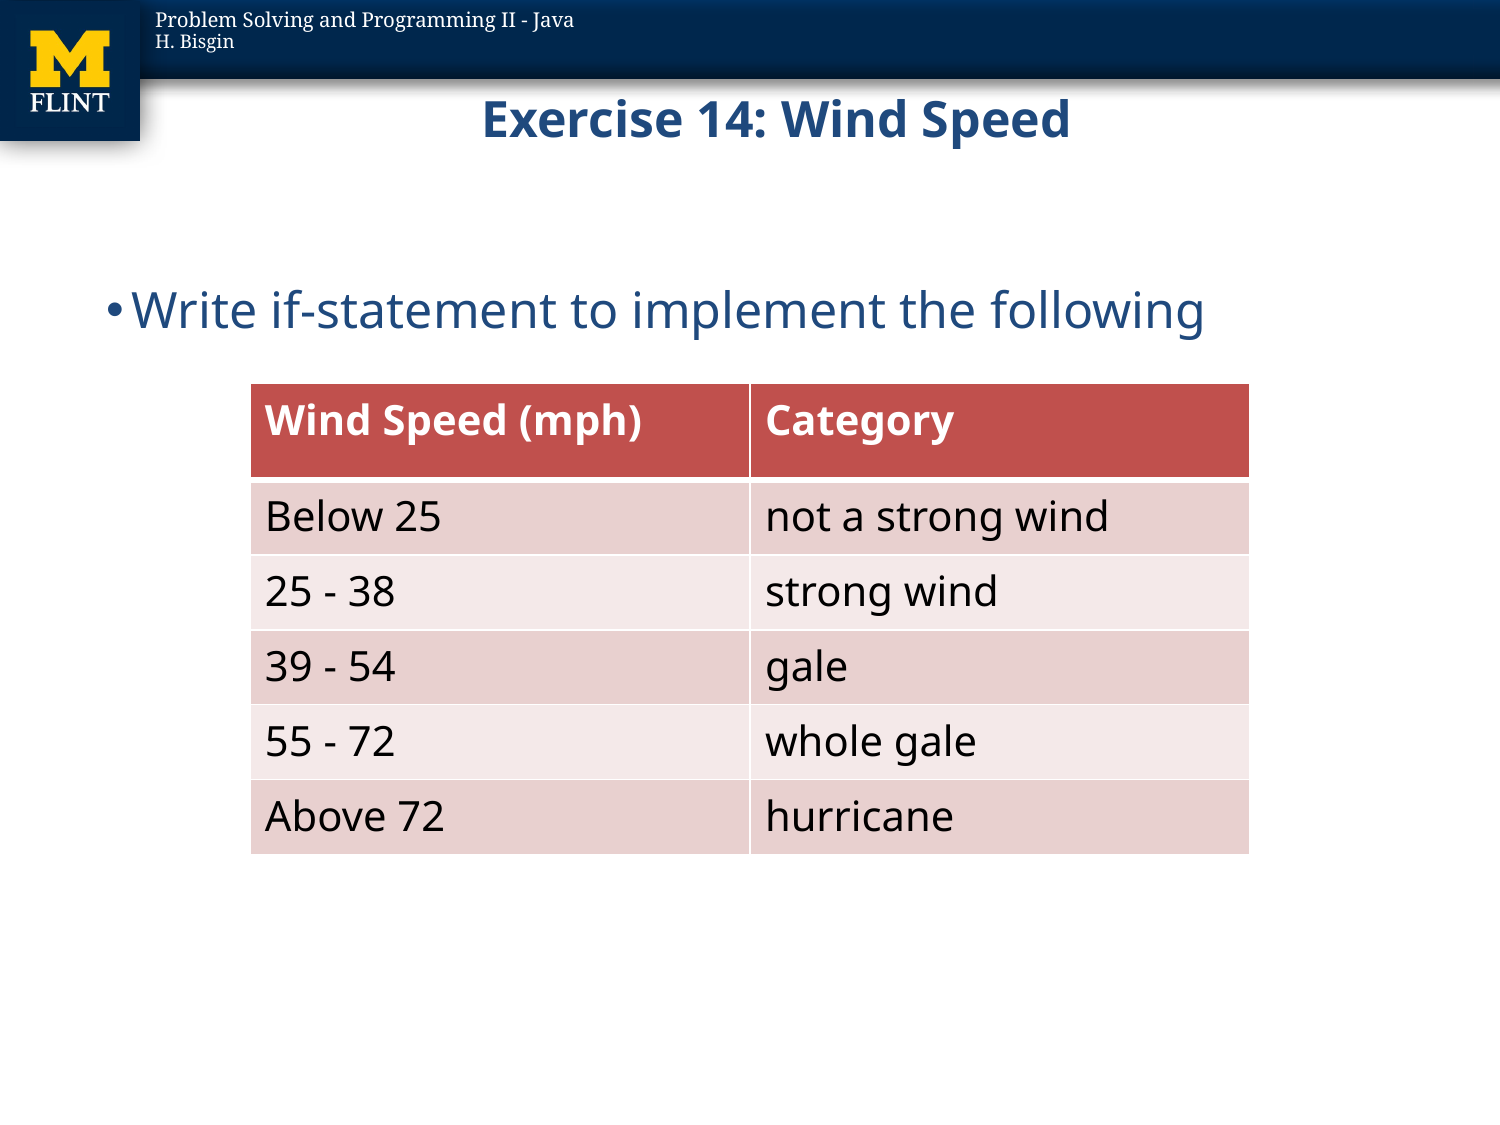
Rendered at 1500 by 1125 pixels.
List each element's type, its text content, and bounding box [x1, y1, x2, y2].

table_cell strong wind [751, 556, 1249, 629]
table_cell Below 25 [251, 483, 749, 554]
table_cell not a strong wind [751, 483, 1249, 554]
list Write if-statement to implement the following [75, 269, 1425, 990]
table_cell 39 - 54 [251, 631, 749, 704]
table_header Wind Speed (mph) [251, 384, 749, 477]
table_cell Above 72 [251, 780, 749, 854]
table_cell gale [751, 631, 1249, 704]
table_cell hurricane [751, 780, 1249, 854]
table_cell 55 - 72 [251, 705, 749, 779]
table_cell 25 - 38 [251, 556, 749, 629]
table_cell whole gale [751, 705, 1249, 779]
title Exercise 14: Wind Speed [0, 42, 1500, 193]
picture [0, 193, 1500, 1122]
picture [0, 0, 1500, 42]
table_header Category [751, 384, 1249, 477]
